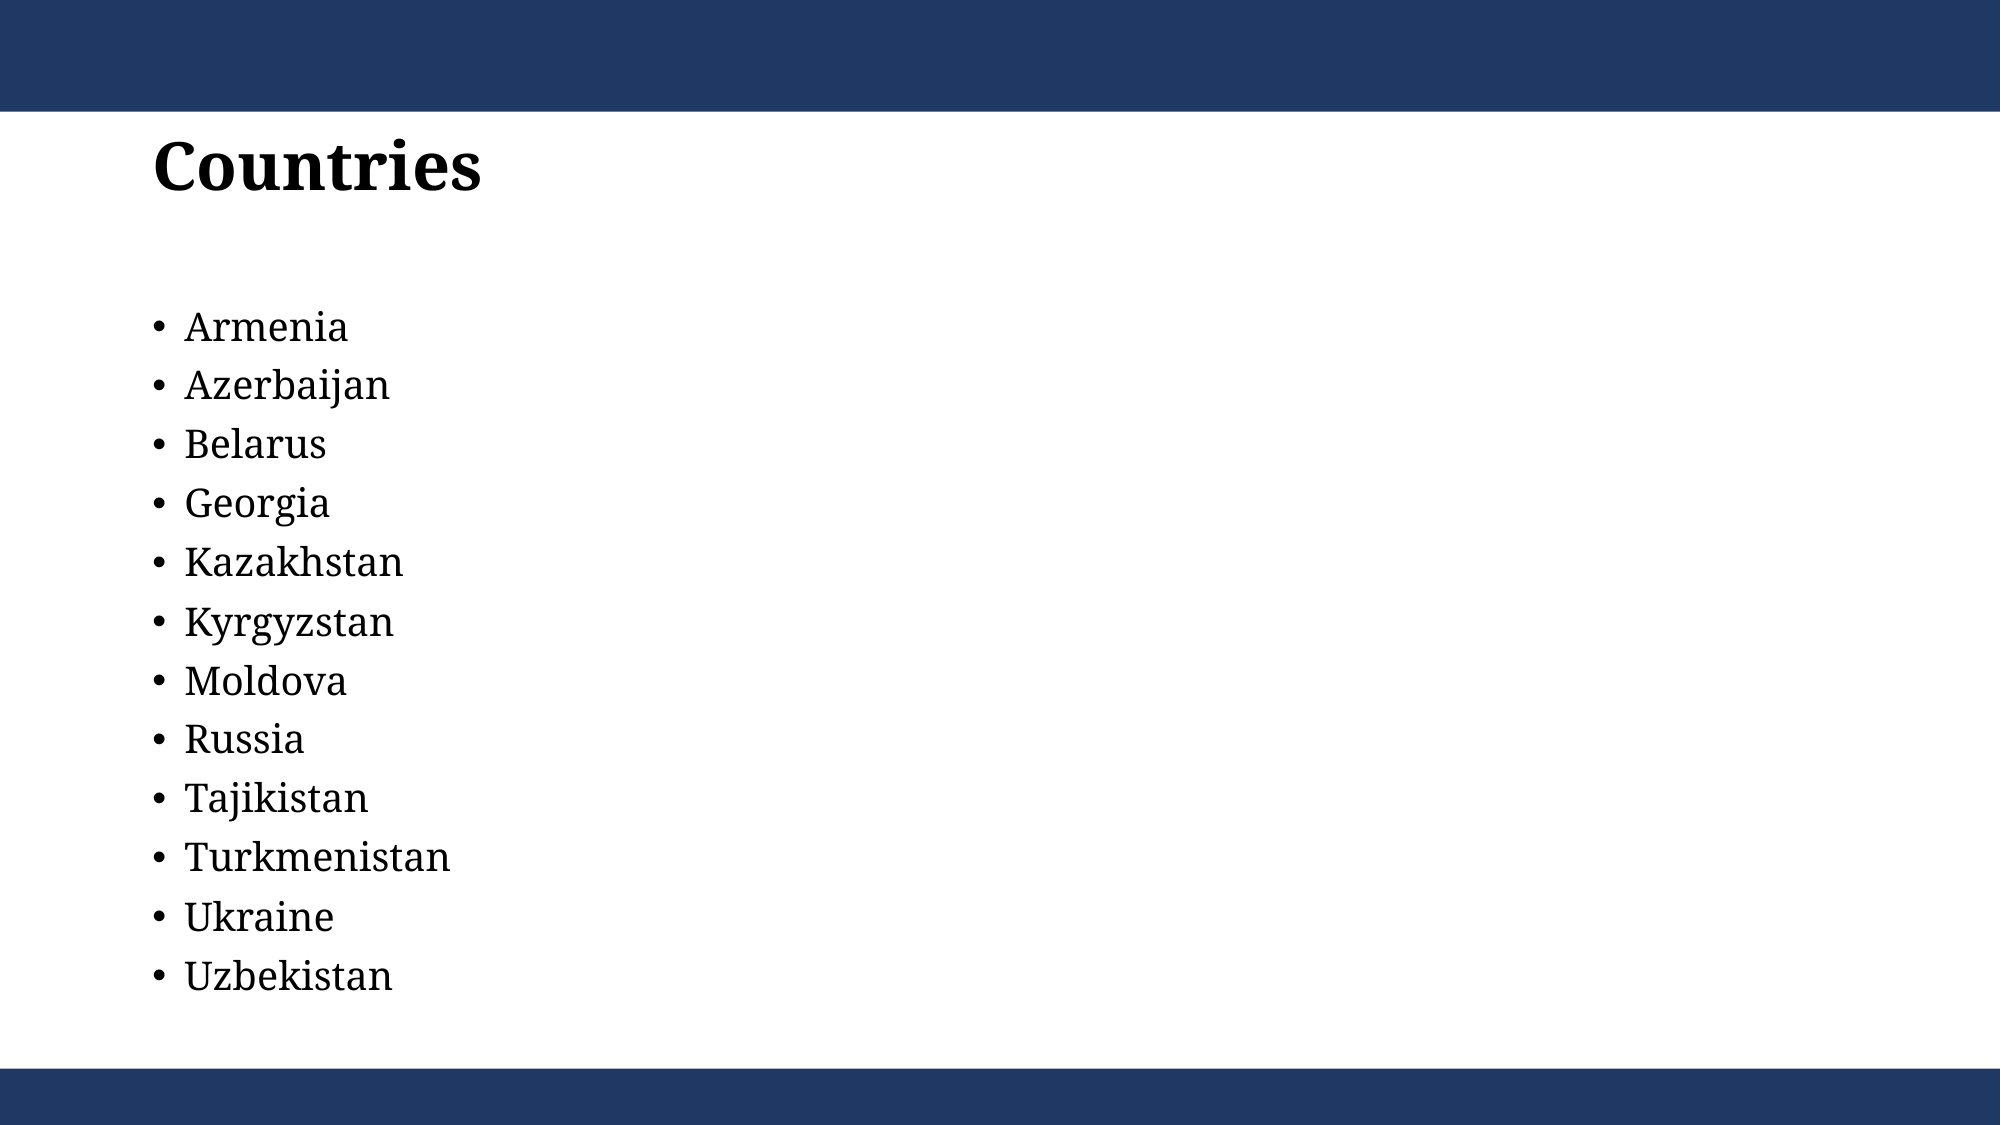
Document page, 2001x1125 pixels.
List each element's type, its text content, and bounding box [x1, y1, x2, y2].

list Armenia Azerbaijan Belarus Georgia Kazakhstan Kyrgyzstan Moldova Russia Tajikistan Turkmenistan Ukraine Uzbekistan [137, 299, 1863, 1014]
title Countries [137, 59, 1863, 278]
